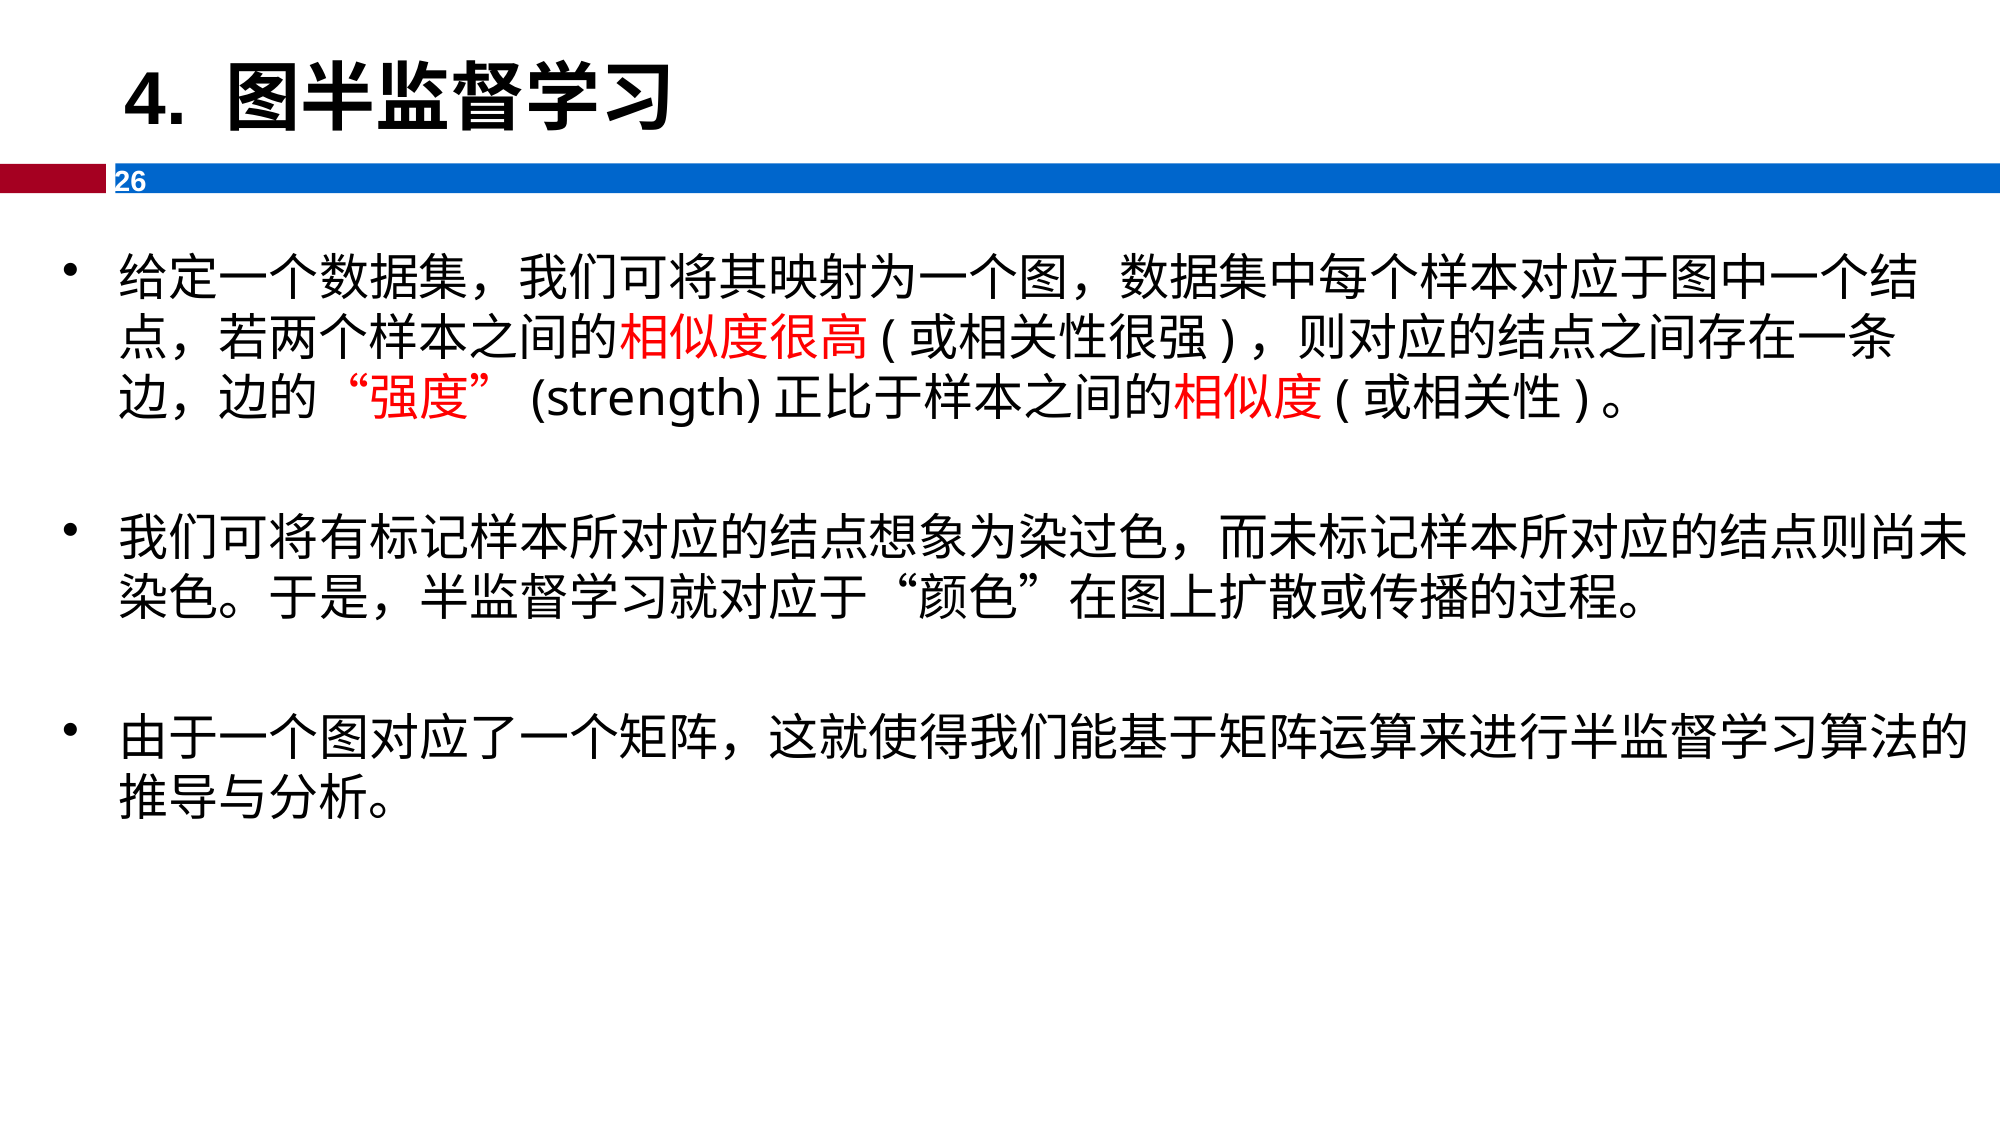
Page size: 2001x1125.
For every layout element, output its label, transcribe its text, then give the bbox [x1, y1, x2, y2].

list 给定一个数据集，我们可将其映射为一个图，数据集中每个样本对应于图中一个结点，若两个样本之间的相似度很高(或相关性很强)，则对应的结点之间存在一条边，边的“强度”(strength)正比于样本之间的相似度(或相关性)。 我们可将有标记样本所对应的结点想象为染过色，而未标记样本所对应的结点则尚未染色。于是，半监督学习就对应于“颜色”在图上扩散或传播的过程。 由于一个图对应了一个矩阵，这就使得我们能基于矩阵运算来进行半监督学习算法的推导与分析。 [48, 238, 2000, 1005]
title 4. 图半监督学习 [109, 38, 2000, 150]
